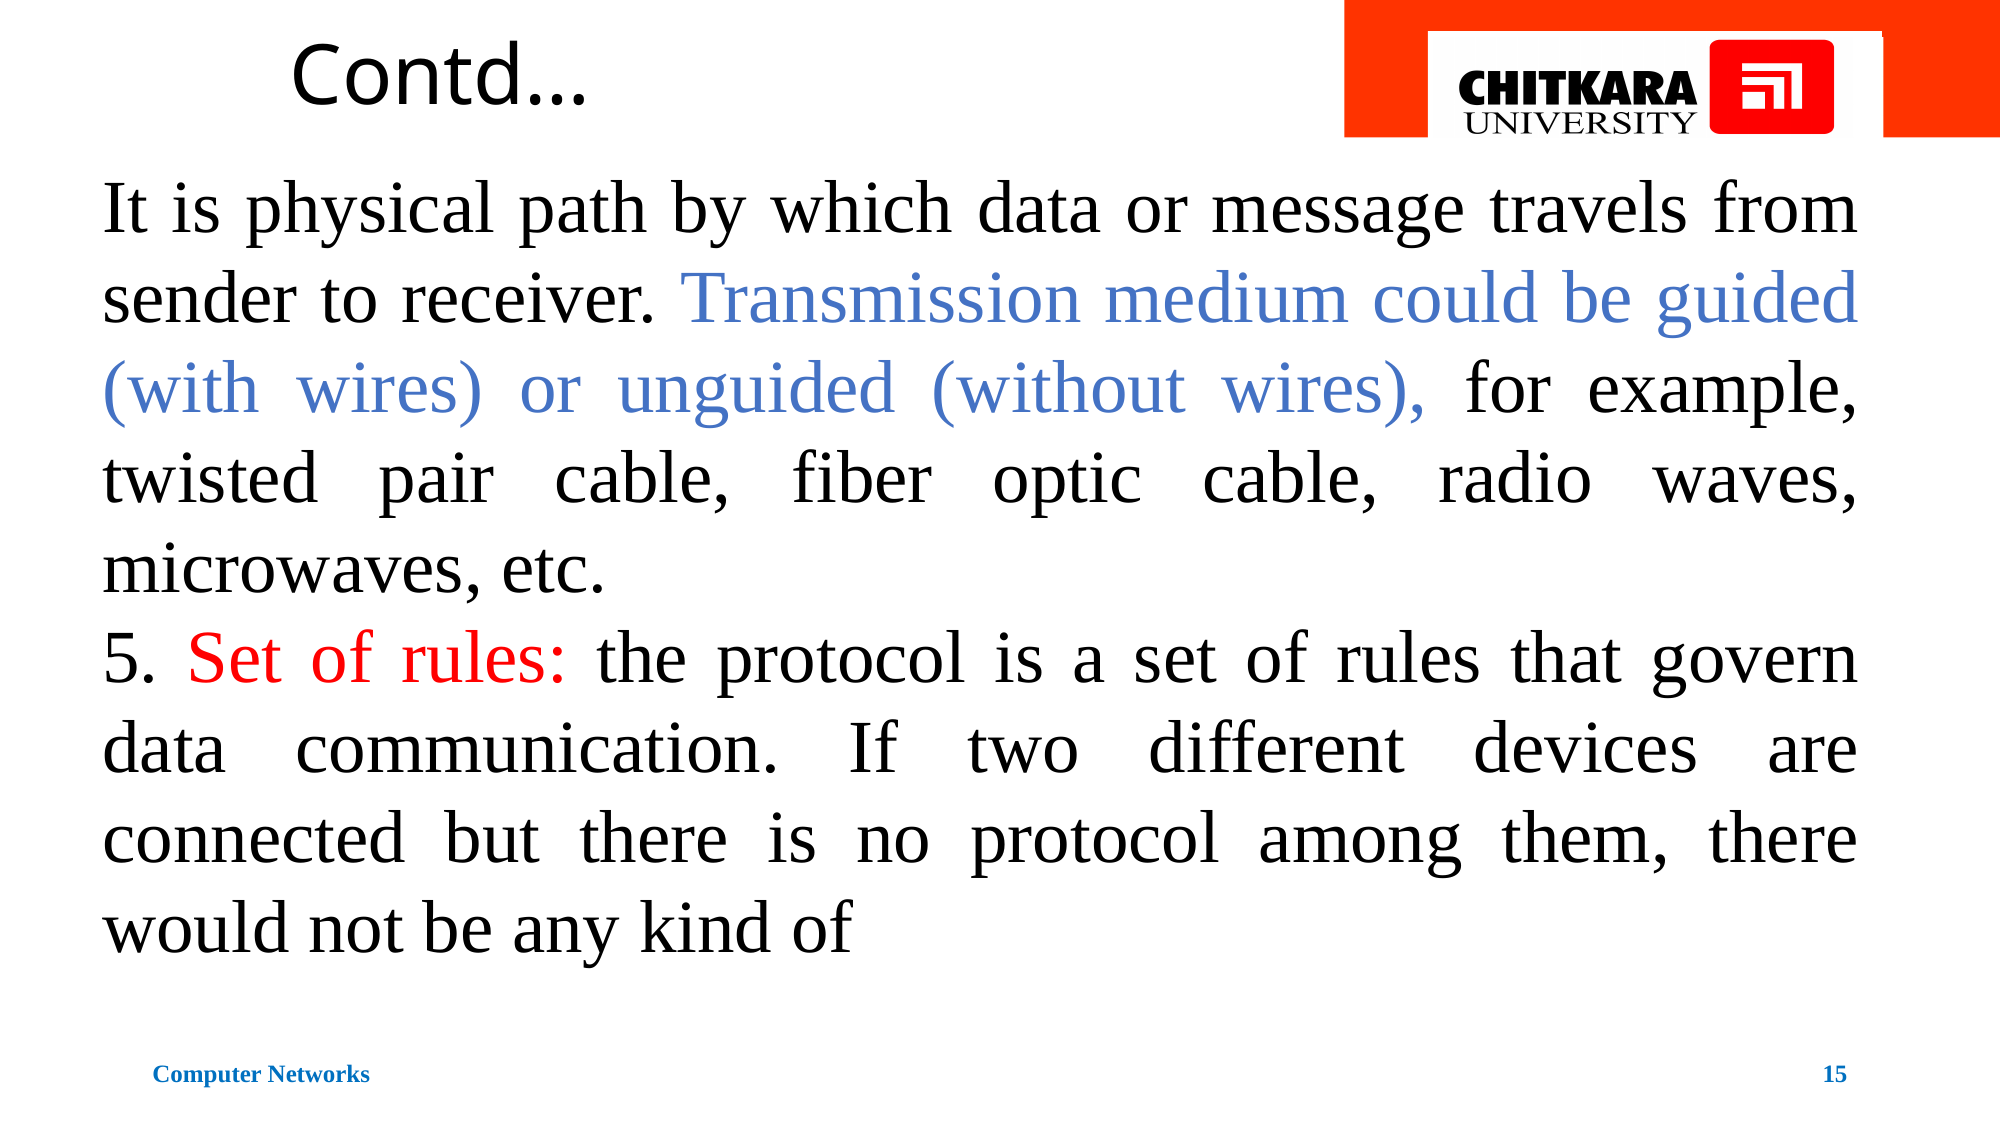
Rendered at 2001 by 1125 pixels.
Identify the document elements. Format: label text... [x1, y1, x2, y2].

text_box It is physical path by which data or message travels from sender to receiver. Transmission medium could be guided (with wires) or unguided (without wires), for example, twisted pair cable, fiber optic cable, radio waves, microwaves, etc. 5. Set of rules: the protocol is a set of rules that govern data communication. If two different devices are connected but there is no protocol among them, there would not be any kind of [87, 149, 1875, 975]
picture [1490, 37, 1854, 138]
title Contd… [287, 0, 1490, 149]
slide_number Computer Networks [137, 1042, 588, 1103]
slide_number 15 [1412, 1042, 1863, 1103]
